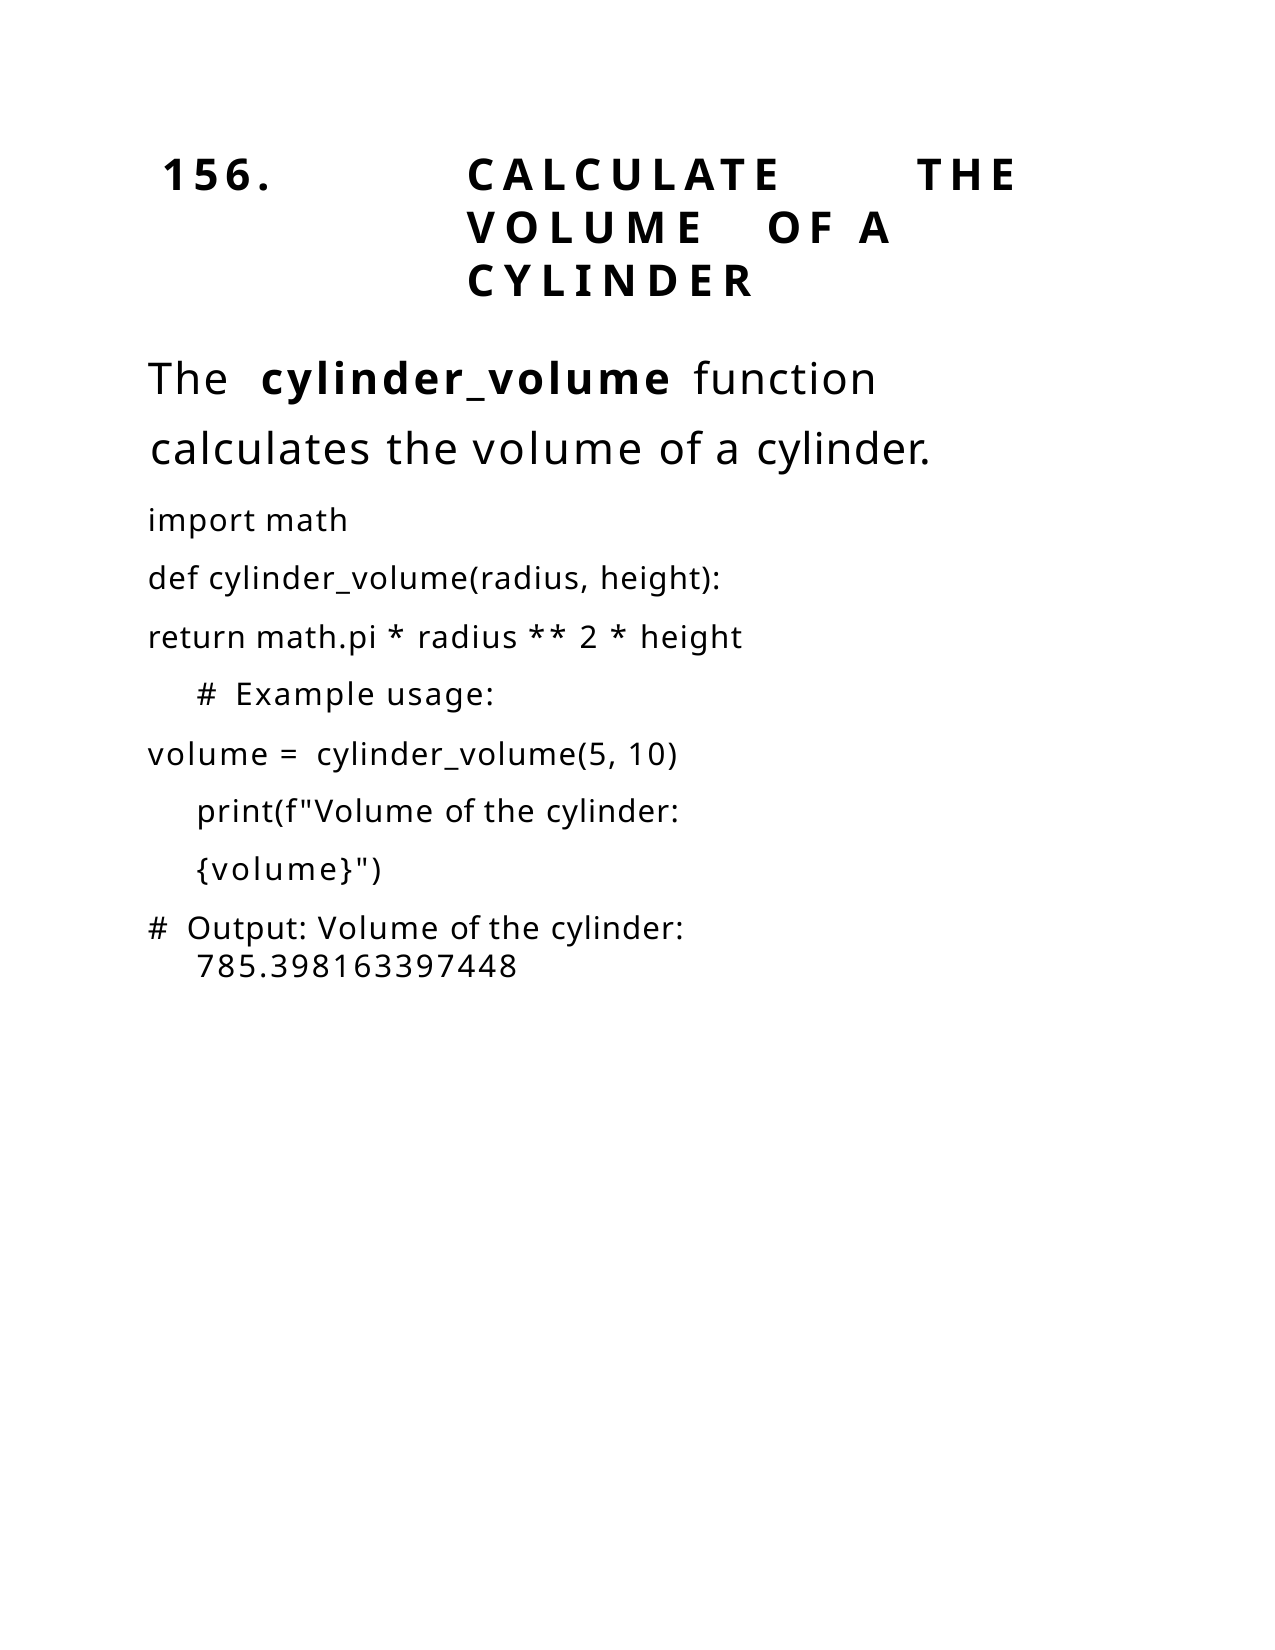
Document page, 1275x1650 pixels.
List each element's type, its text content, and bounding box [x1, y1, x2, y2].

text_box 156. CALCULATE THE VOLUME OF A CYLINDER The cylinder_volume function calculates the volume of a cylinder. import math def cylinder_volume(radius, height): return math.pi * radius ** 2 * height # Example usage: volume = cylinder_volume(5, 10) print(f"Volume of the cylinder: {volume}") # Output: Volume of the cylinder: 785.398163397448 [147, 144, 1126, 984]
